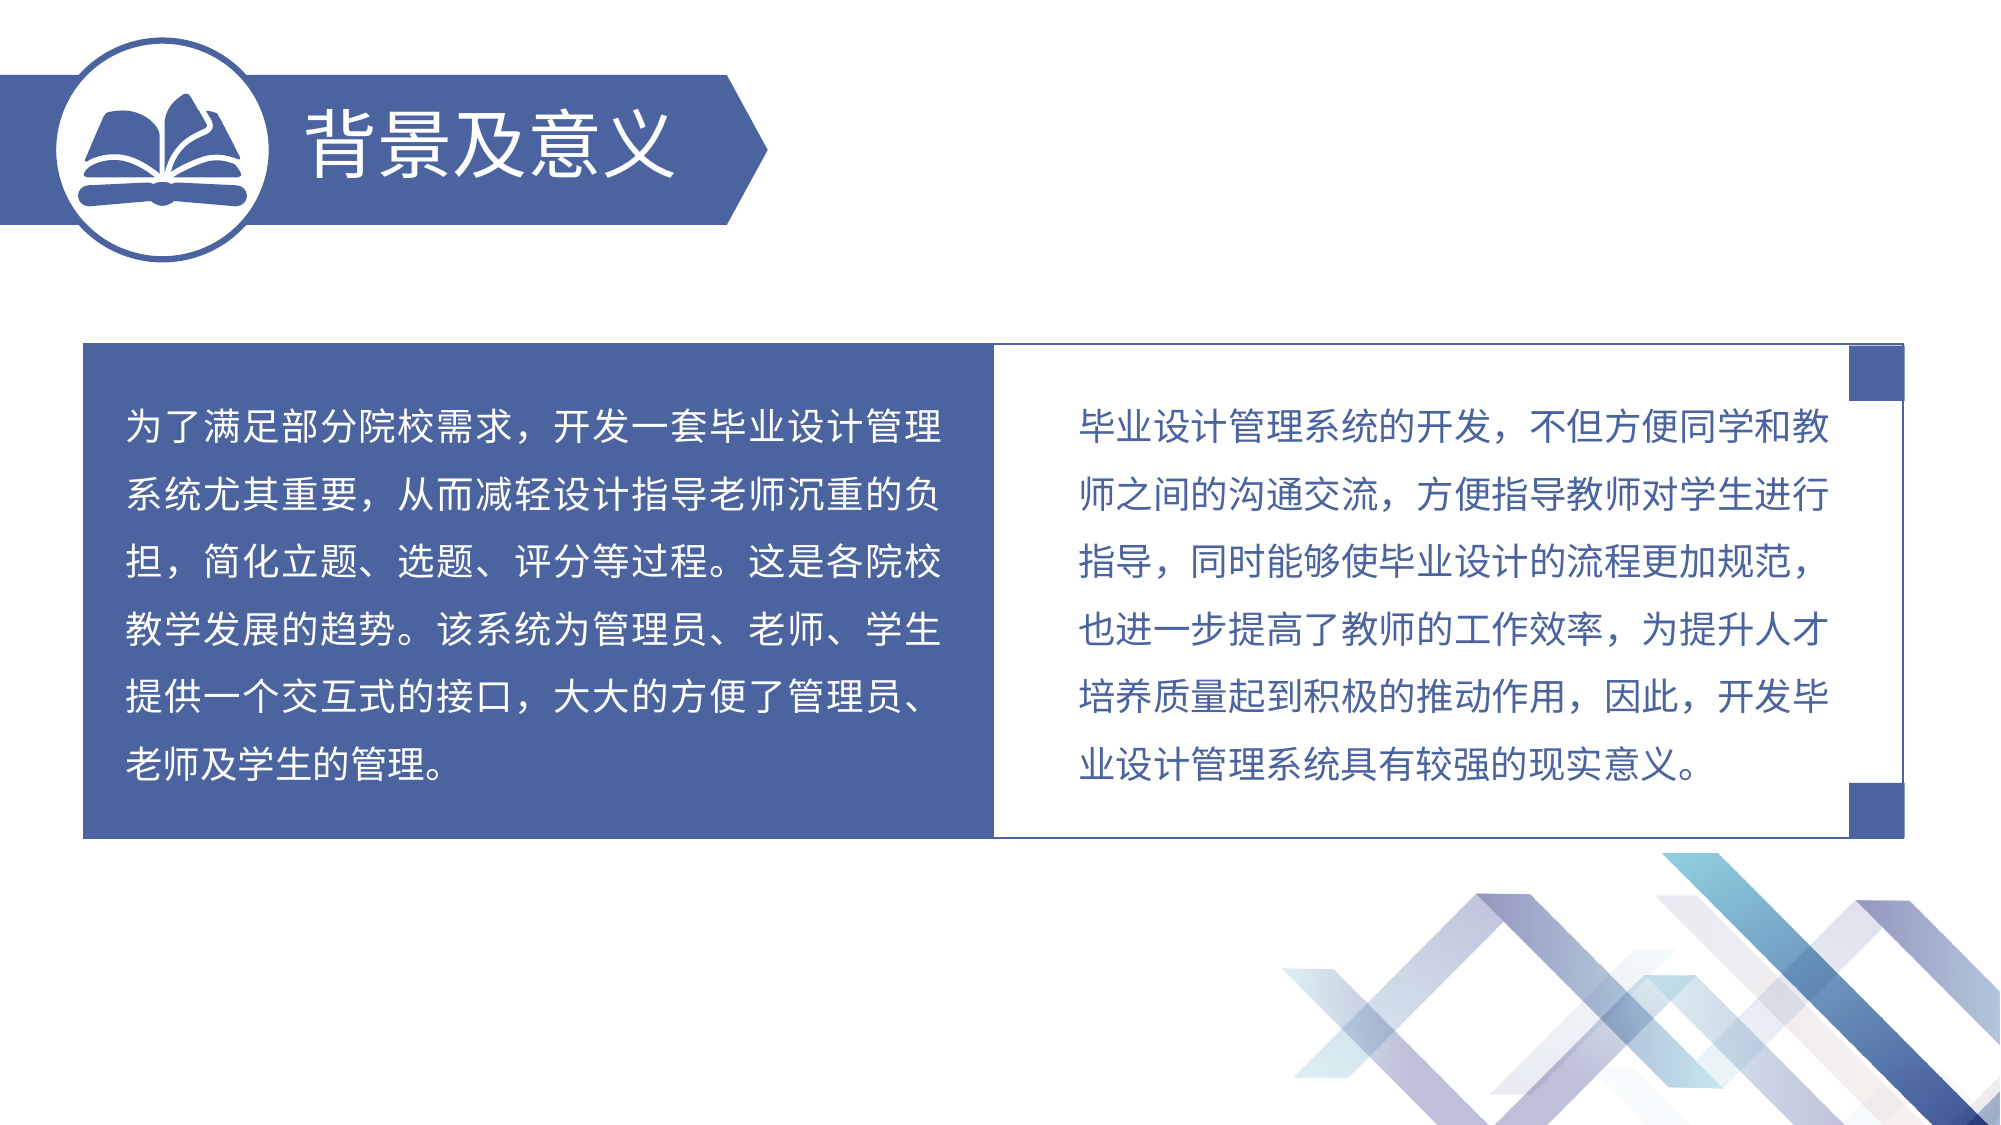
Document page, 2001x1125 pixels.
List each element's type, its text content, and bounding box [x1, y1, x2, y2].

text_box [77, 93, 247, 207]
text_box [1848, 782, 1906, 839]
text_box [992, 343, 1904, 839]
text_box [0, 73, 82, 226]
text_box [243, 73, 769, 226]
text_box [52, 39, 273, 261]
text_box [1848, 345, 1906, 402]
text_box 为了满足部分院校需求，开发一套毕业设计管理系统尤其重要，从而减轻设计指导老师沉重的负担，简化立题、选题、评分等过程。这是各院校教学发展的趋势。该系统为管理员、老师、学生提供一个交互式的接口，大大的方便了管理员、老师及学生的管理。 [110, 373, 957, 794]
text_box 背景及意义 [287, 90, 693, 196]
picture [1037, 853, 2000, 1125]
text_box [83, 343, 992, 839]
